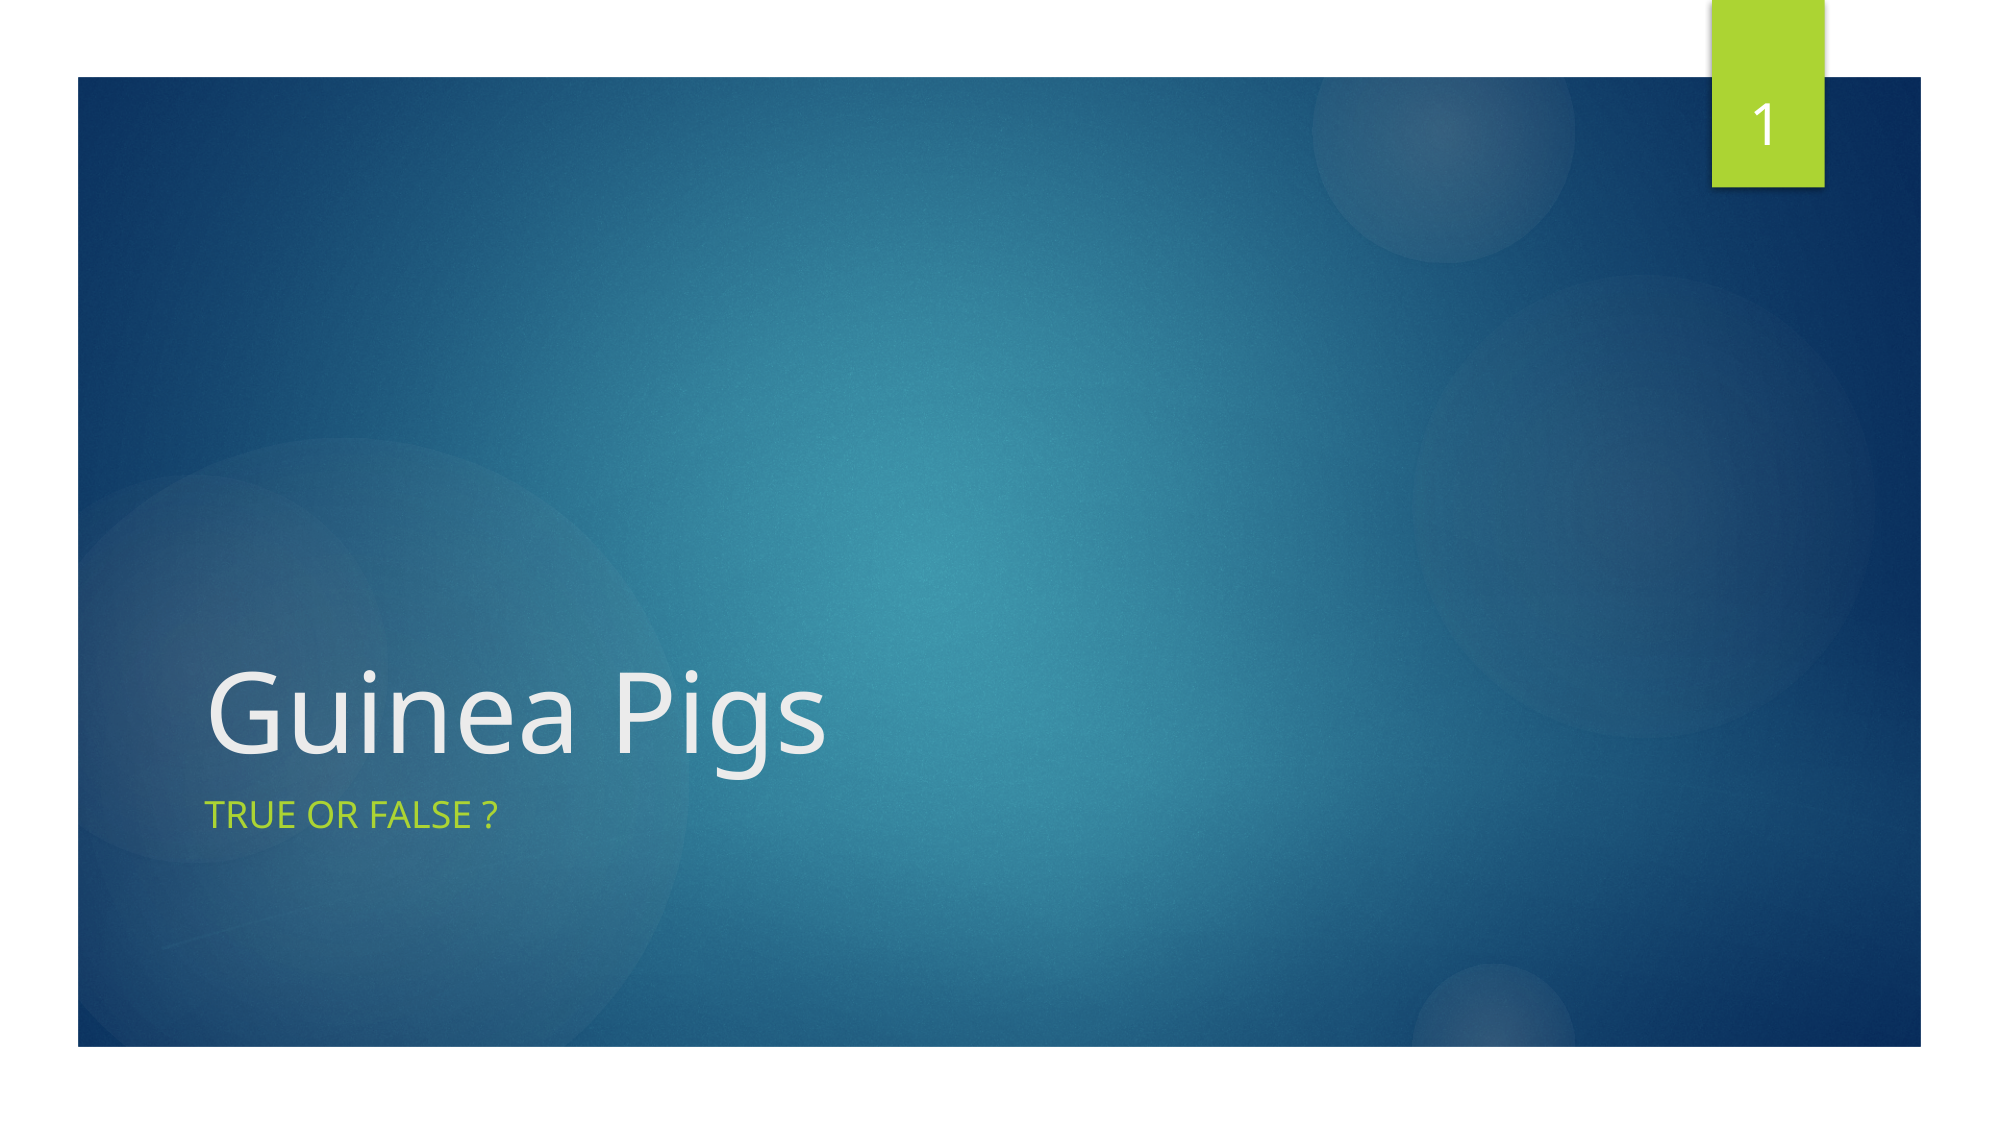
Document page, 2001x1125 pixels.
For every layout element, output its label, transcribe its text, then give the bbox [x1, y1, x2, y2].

title Guinea Pigs [189, 344, 1638, 783]
slide_number 1 [1698, 48, 1836, 174]
subtitle True or false ? [189, 783, 1638, 925]
